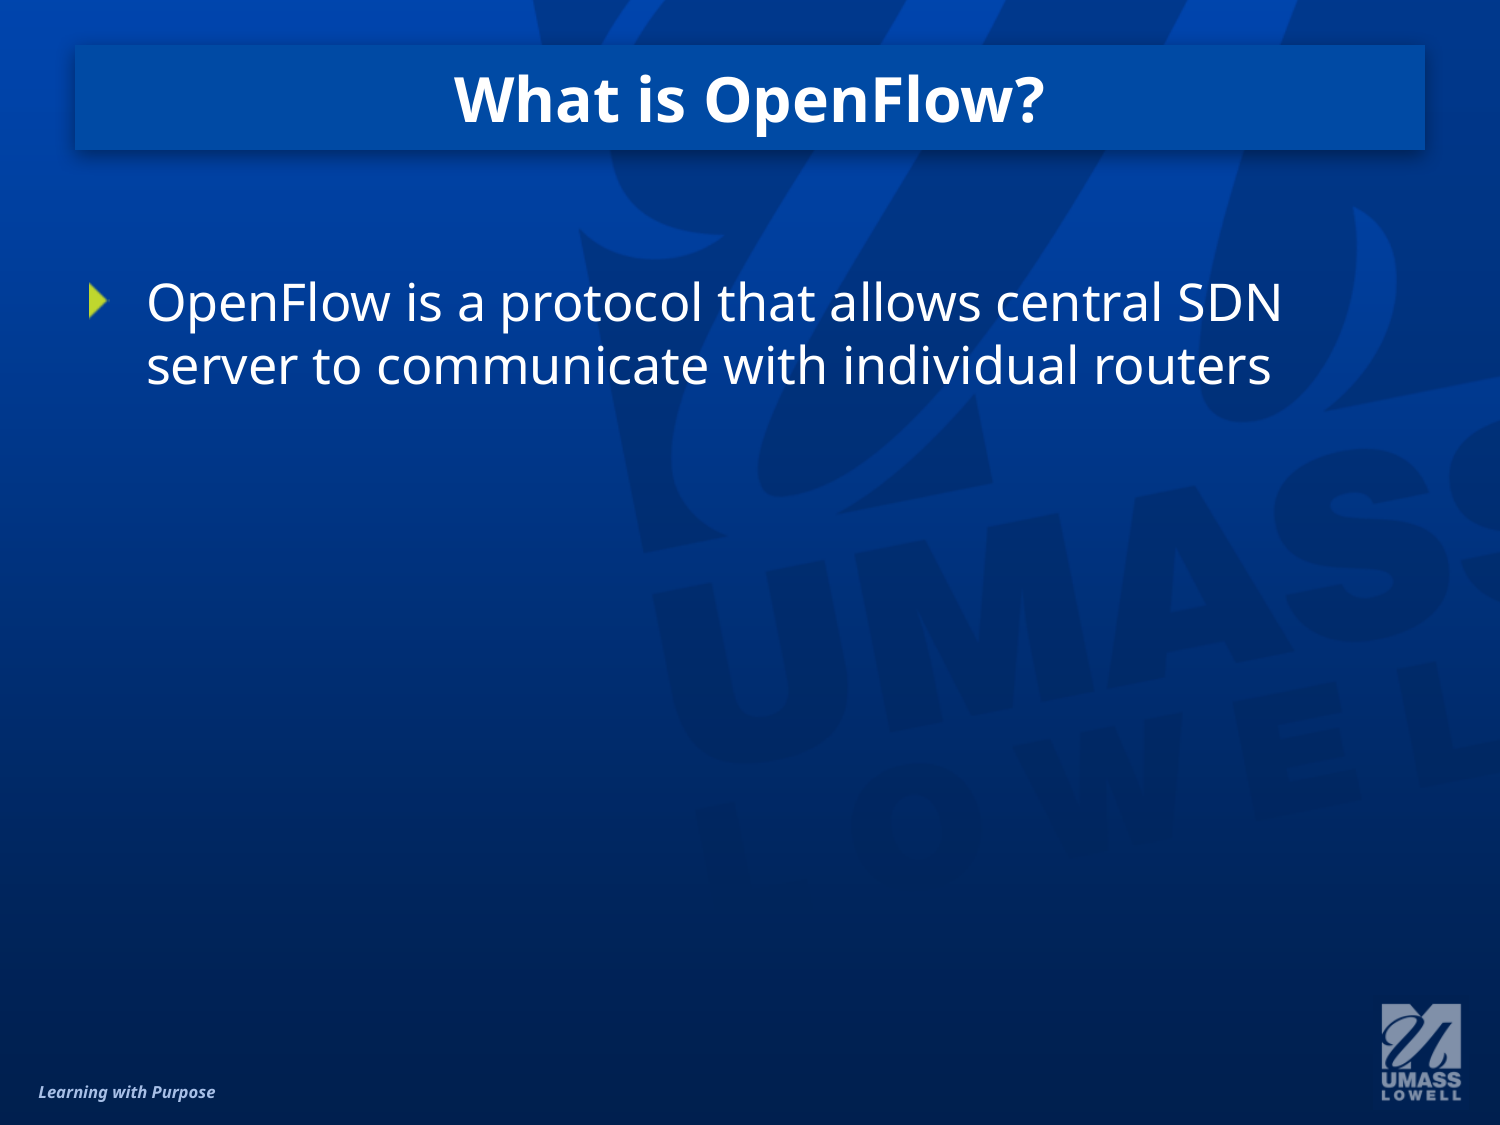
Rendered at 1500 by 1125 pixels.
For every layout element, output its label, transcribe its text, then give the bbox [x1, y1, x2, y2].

title What is OpenFlow? [75, 45, 1425, 150]
picture [0, 0, 1500, 1125]
list OpenFlow is a protocol that allows central SDN server to communicate with individual routers [75, 262, 1425, 1063]
